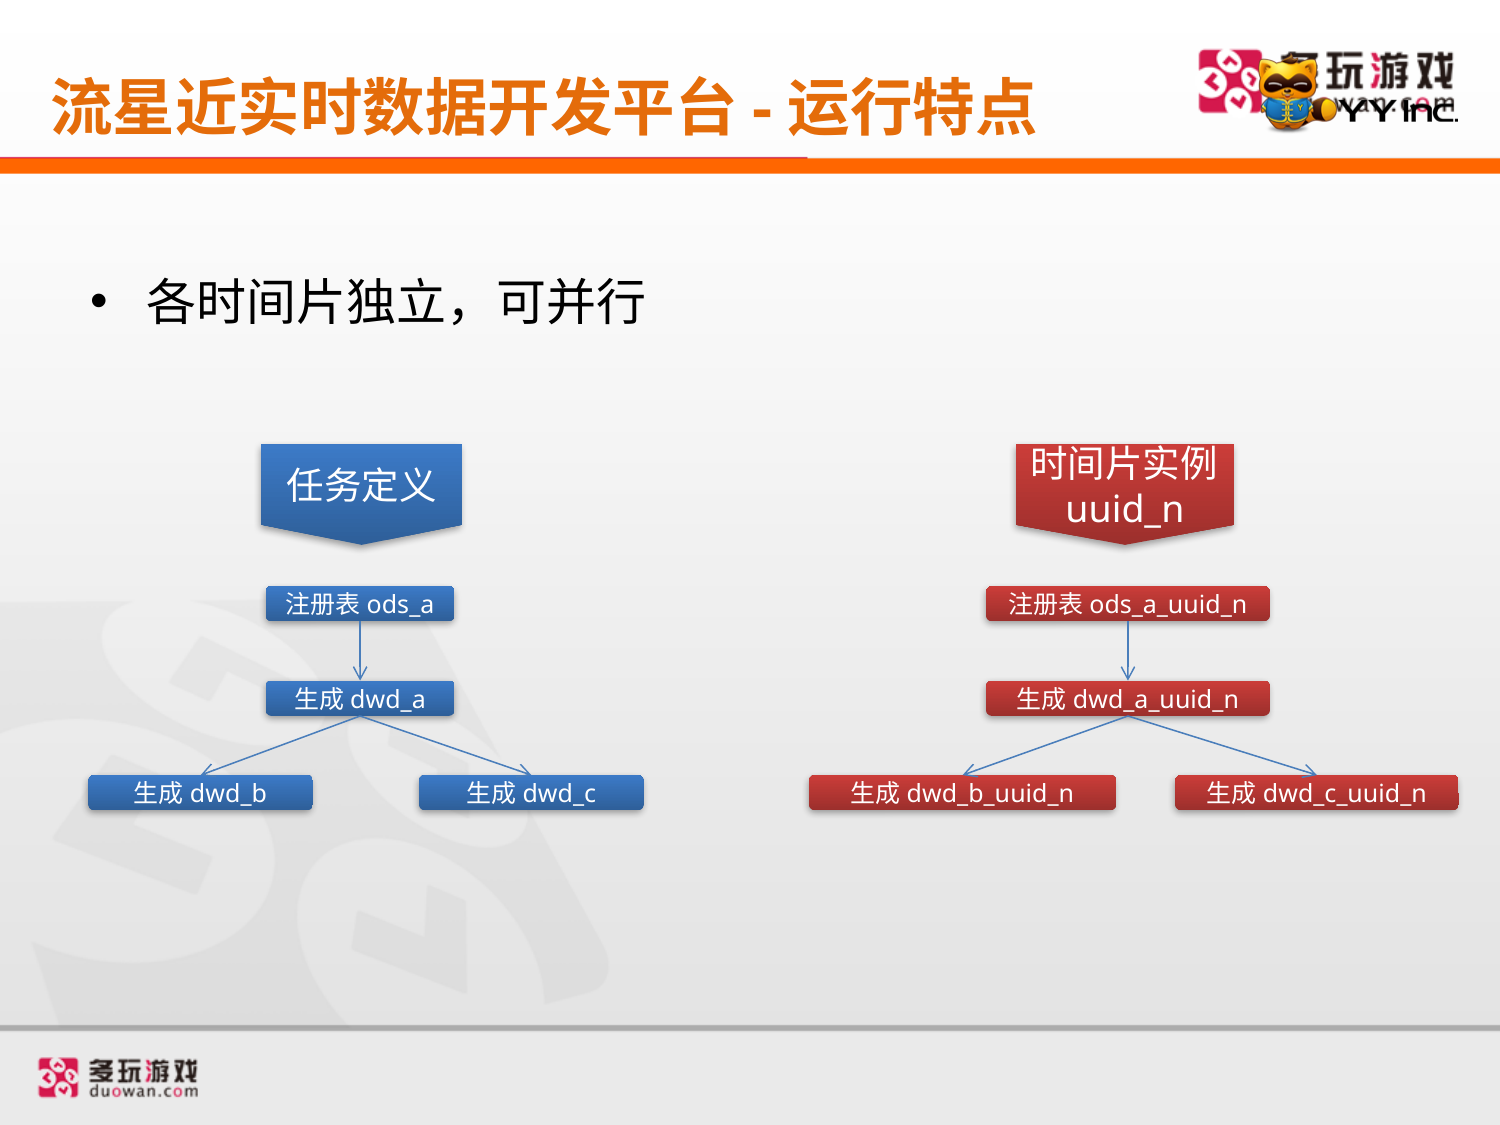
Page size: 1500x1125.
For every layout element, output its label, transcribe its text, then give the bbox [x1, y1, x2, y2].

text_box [359, 715, 532, 776]
text_box 生成dwd_c_uuid_n [1426, 775, 1459, 811]
list 各时间片独立，可并行 [74, 262, 1426, 1006]
picture [0, 174, 1500, 1125]
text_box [1127, 715, 1318, 776]
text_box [200, 715, 358, 776]
title 流星近实时数据开发平台-运行特点 [34, 46, 1386, 165]
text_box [962, 715, 1126, 776]
picture [0, 0, 1500, 158]
